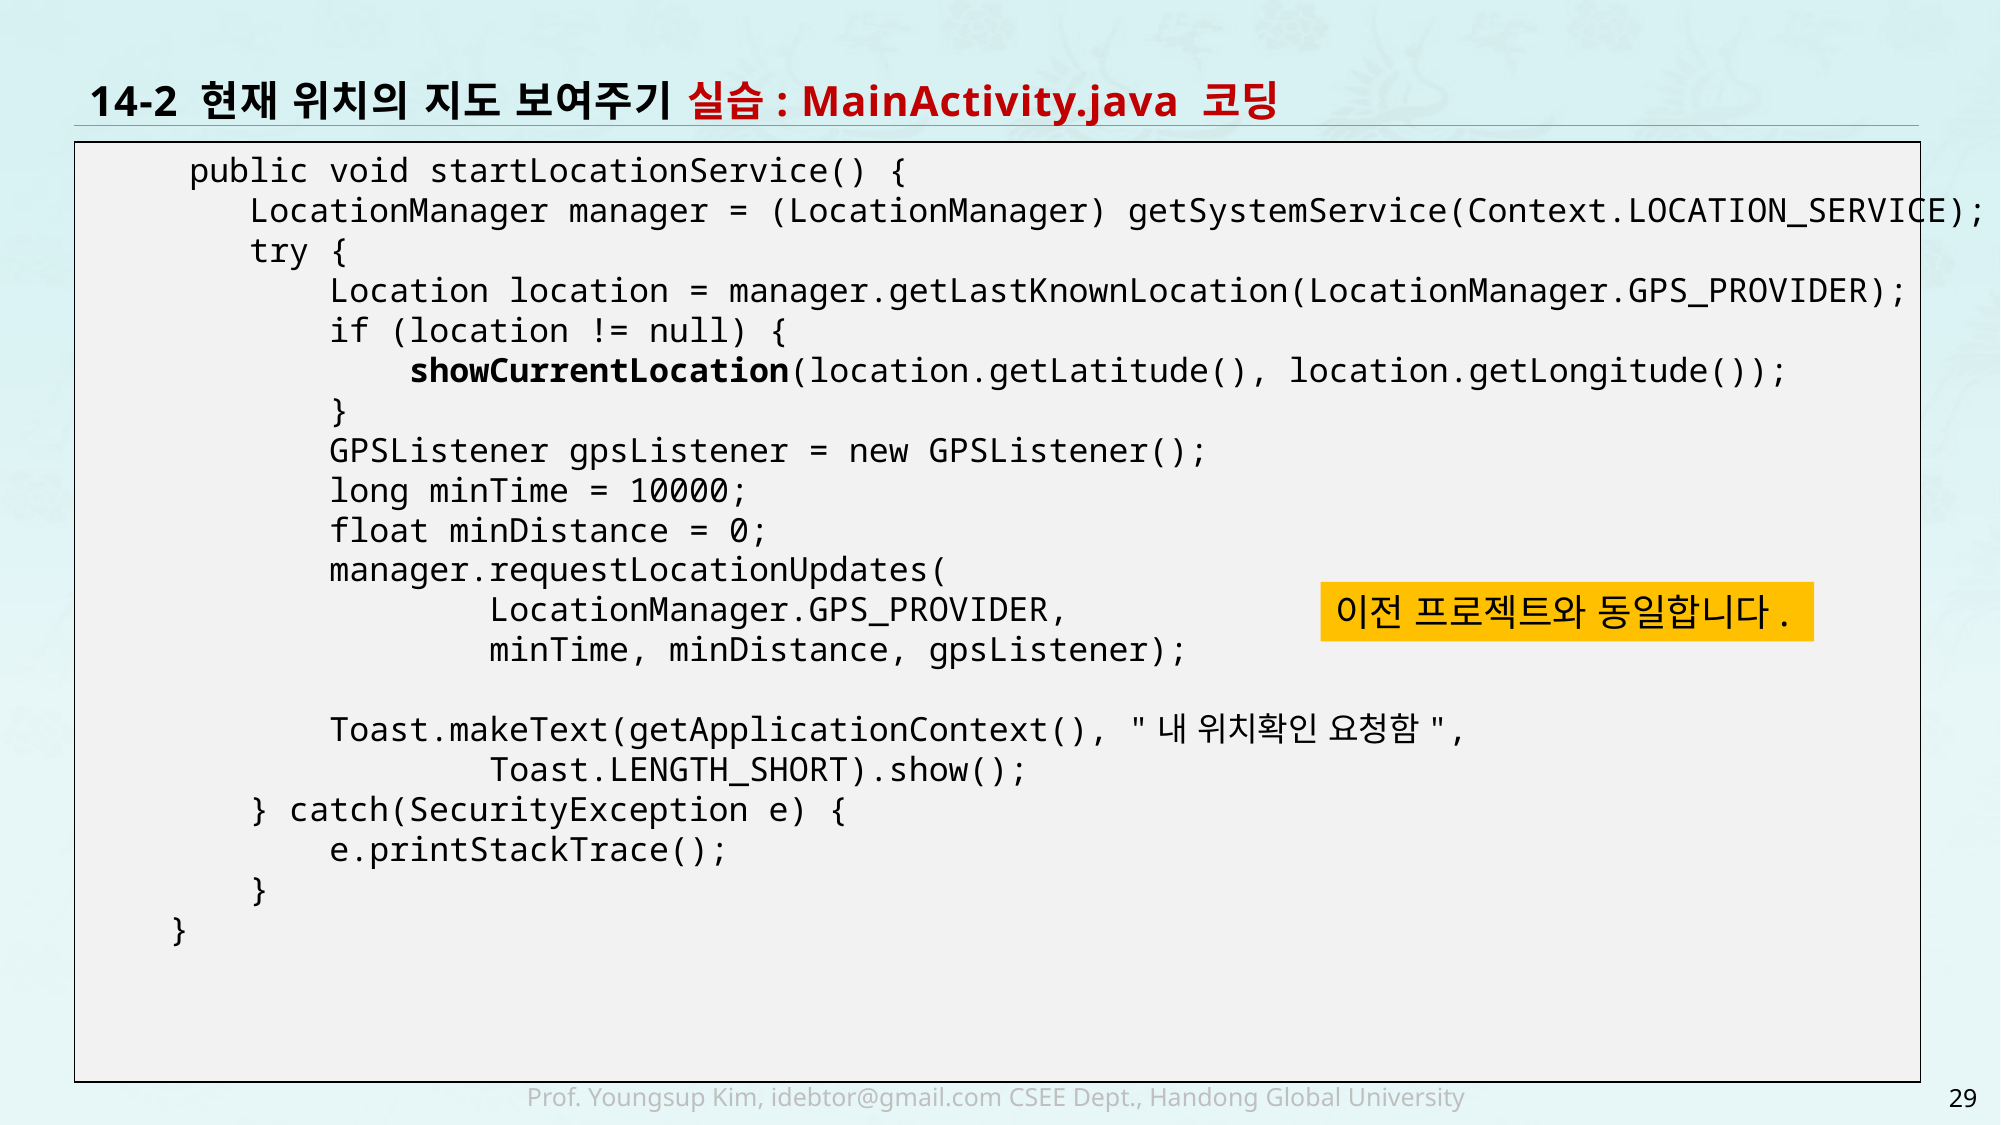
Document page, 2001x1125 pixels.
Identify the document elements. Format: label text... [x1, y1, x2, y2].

slide_number 29 [1816, 1069, 1993, 1125]
title 14-2 현재 위치의 지도 보여주기 실습: MainActivity.java 코딩 [74, 62, 1920, 138]
text_box public void startLocationService() { LocationManager manager = (LocationManager) getSystemService(Context.LOCATION_SERVICE); try { Location location = manager.getLastKnownLocation(LocationManager.GPS_PROVIDER); if (location != null) { showCurrentLocation(location.getLatitude(), location.getLongitude()); } GPSListener gpsListener = new GPSListener(); long minTime = 10000; float minDistance = 0; manager.requestLocationUpdates( LocationManager.GPS_PROVIDER, minTime, minDistance, gpsListener); Toast.makeText(getApplicationContext(), "내 위치확인 요청함", Toast.LENGTH_SHORT).show(); } catch(SecurityException e) { e.printStackTrace(); } } [74, 141, 1921, 1083]
text_box 이전 프로젝트와 동일합니다. [1320, 581, 1815, 642]
